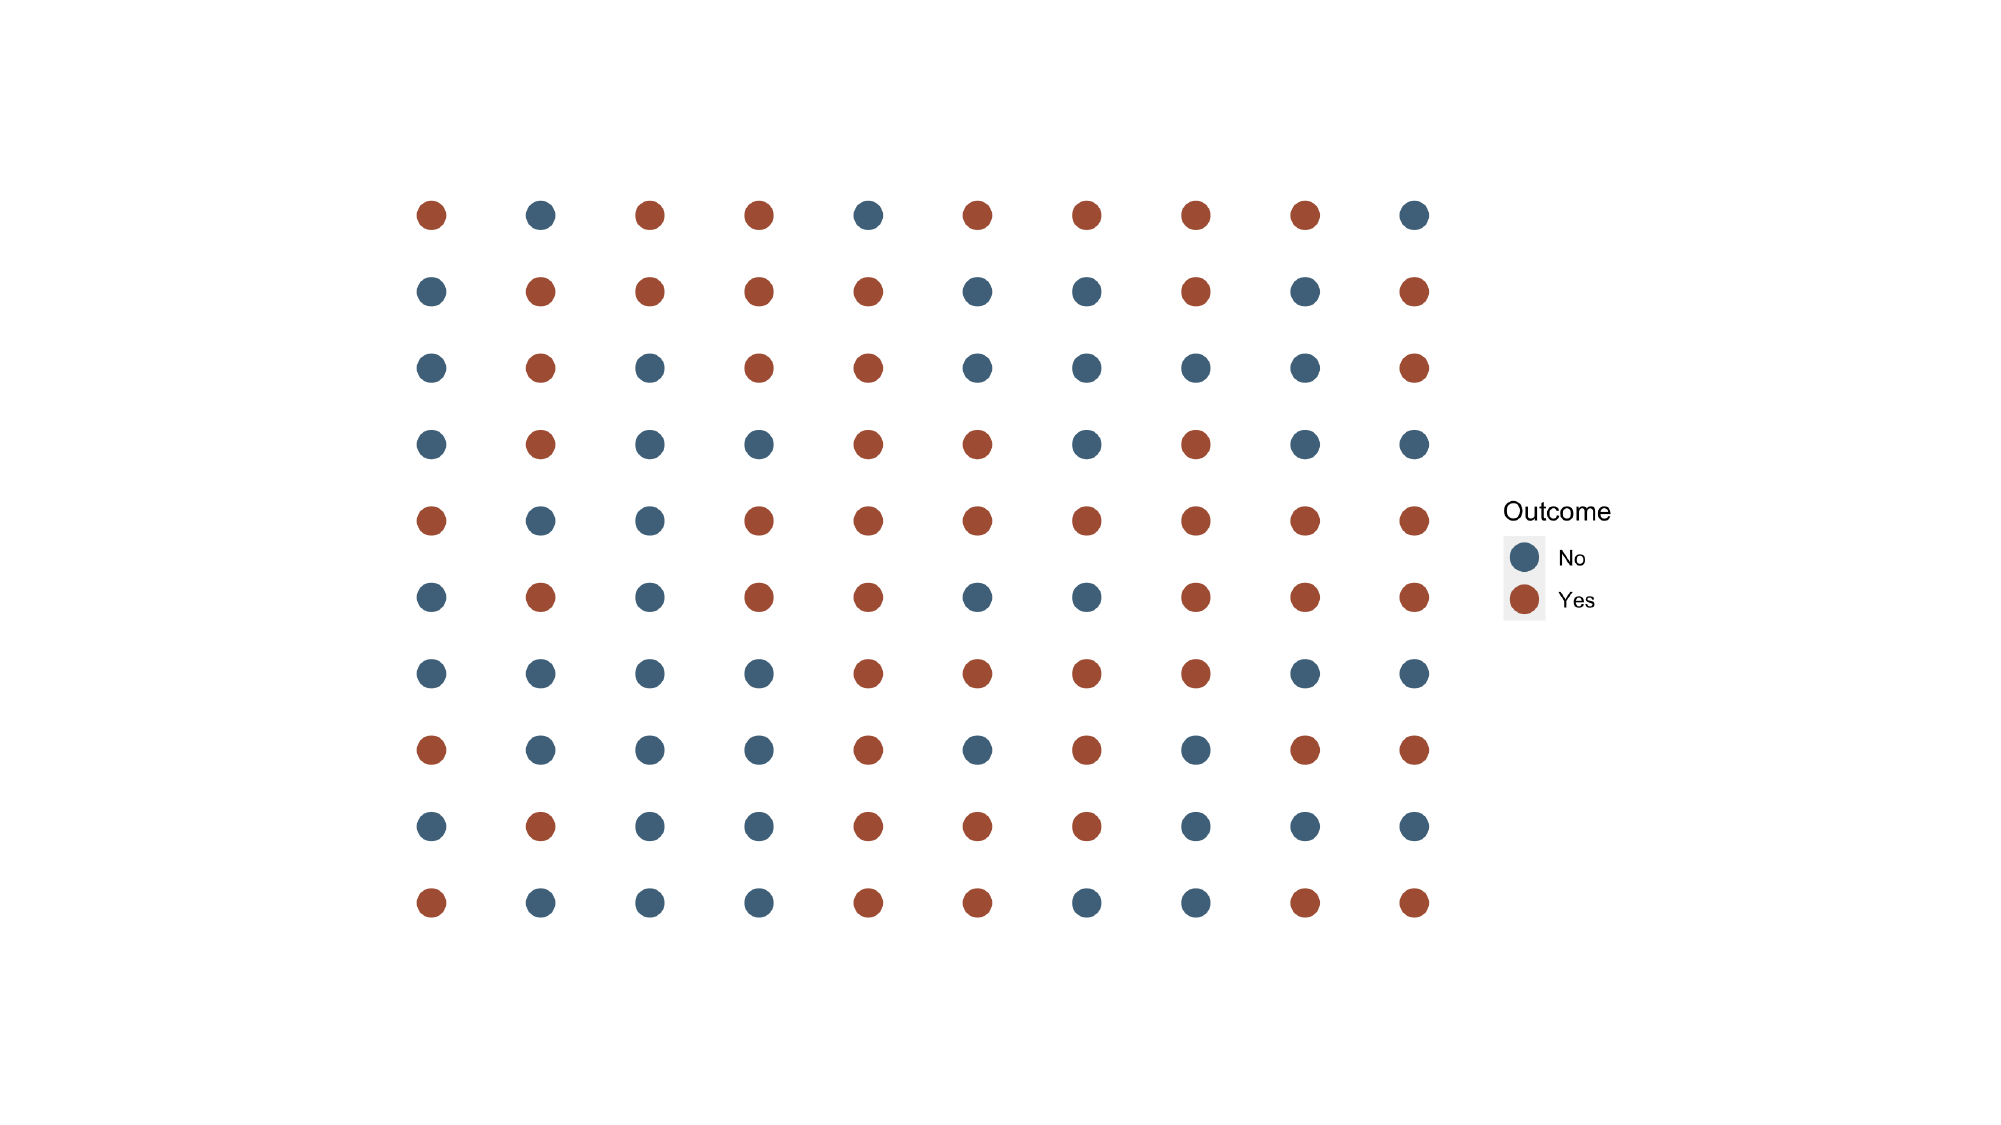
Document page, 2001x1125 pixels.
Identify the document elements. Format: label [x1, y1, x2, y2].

picture [362, 168, 1638, 957]
